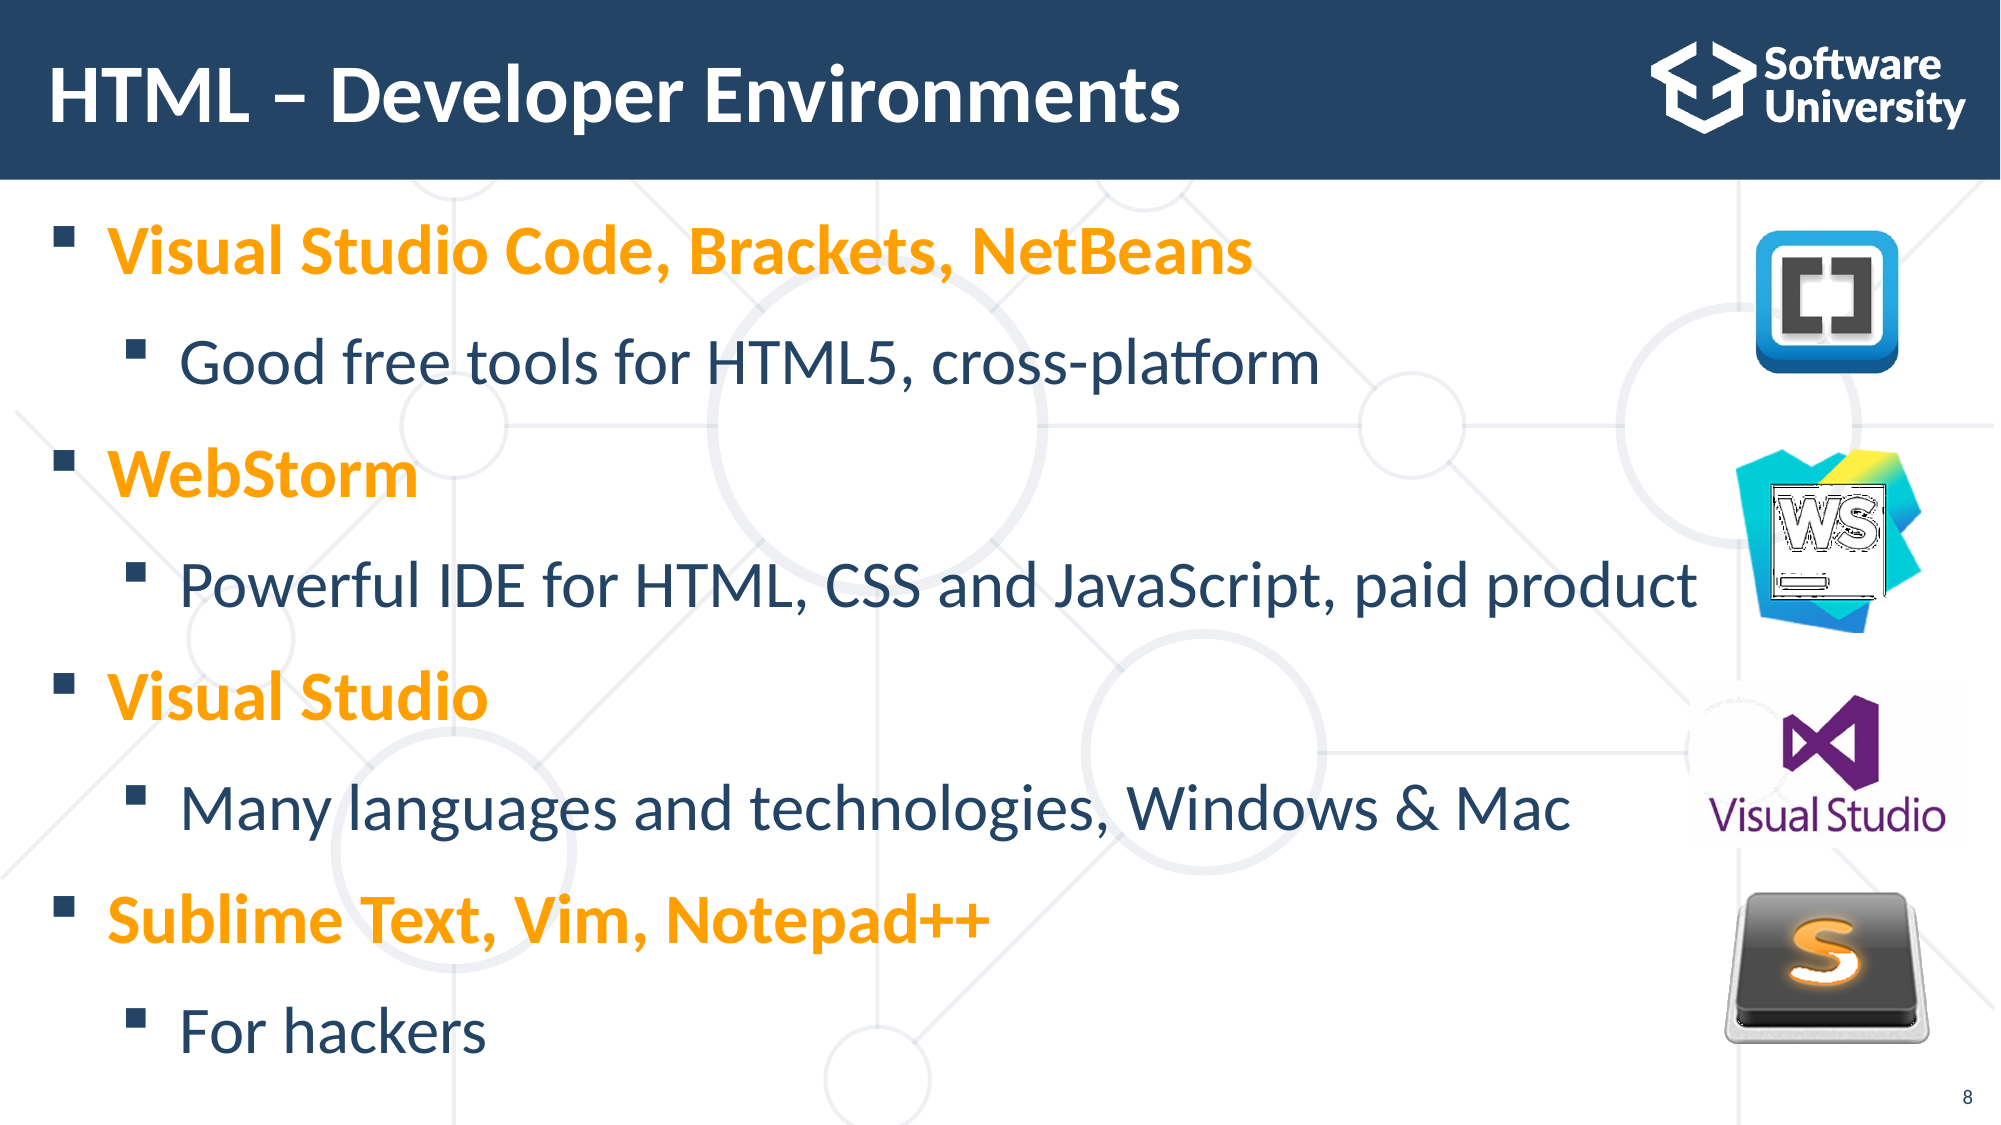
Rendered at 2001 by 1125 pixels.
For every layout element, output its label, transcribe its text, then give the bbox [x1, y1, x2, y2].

picture [1689, 680, 1965, 849]
slide_number 8 [1927, 1067, 1989, 1117]
picture [1714, 886, 1940, 1049]
picture [1651, 41, 1966, 134]
list Visual Studio Code, Brackets, NetBeans Good free tools for HTML5, cross-platform WebStorm Powerful IDE for HTML, CSS and JavaScript, paid product Visual Studio Many languages and technologies, Windows & Mac Sublime Text, Vim, Notepad++ For hackers [30, 193, 1967, 1108]
title HTML – Developer Environments [31, 16, 1625, 162]
picture [1732, 448, 1922, 633]
picture [1741, 214, 1913, 386]
